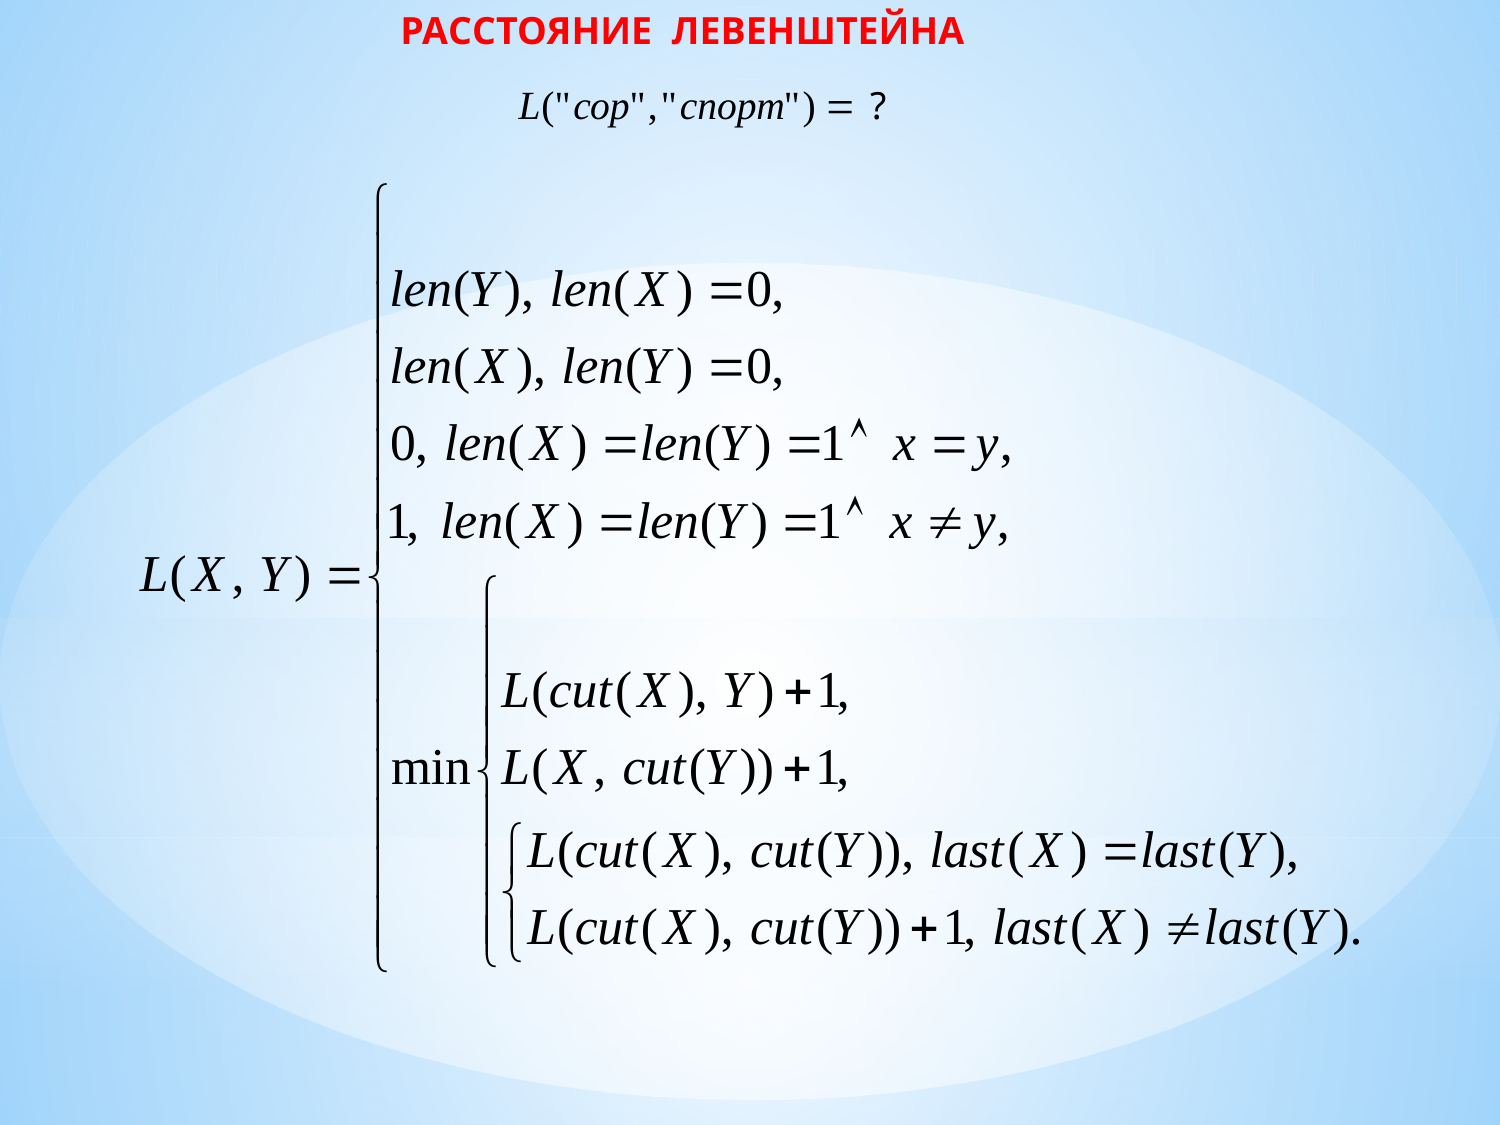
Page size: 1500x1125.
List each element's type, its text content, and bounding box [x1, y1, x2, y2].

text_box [128, 172, 1372, 984]
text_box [513, 85, 852, 135]
text_box ? [855, 75, 902, 135]
text_box [0, 0, 1500, 75]
